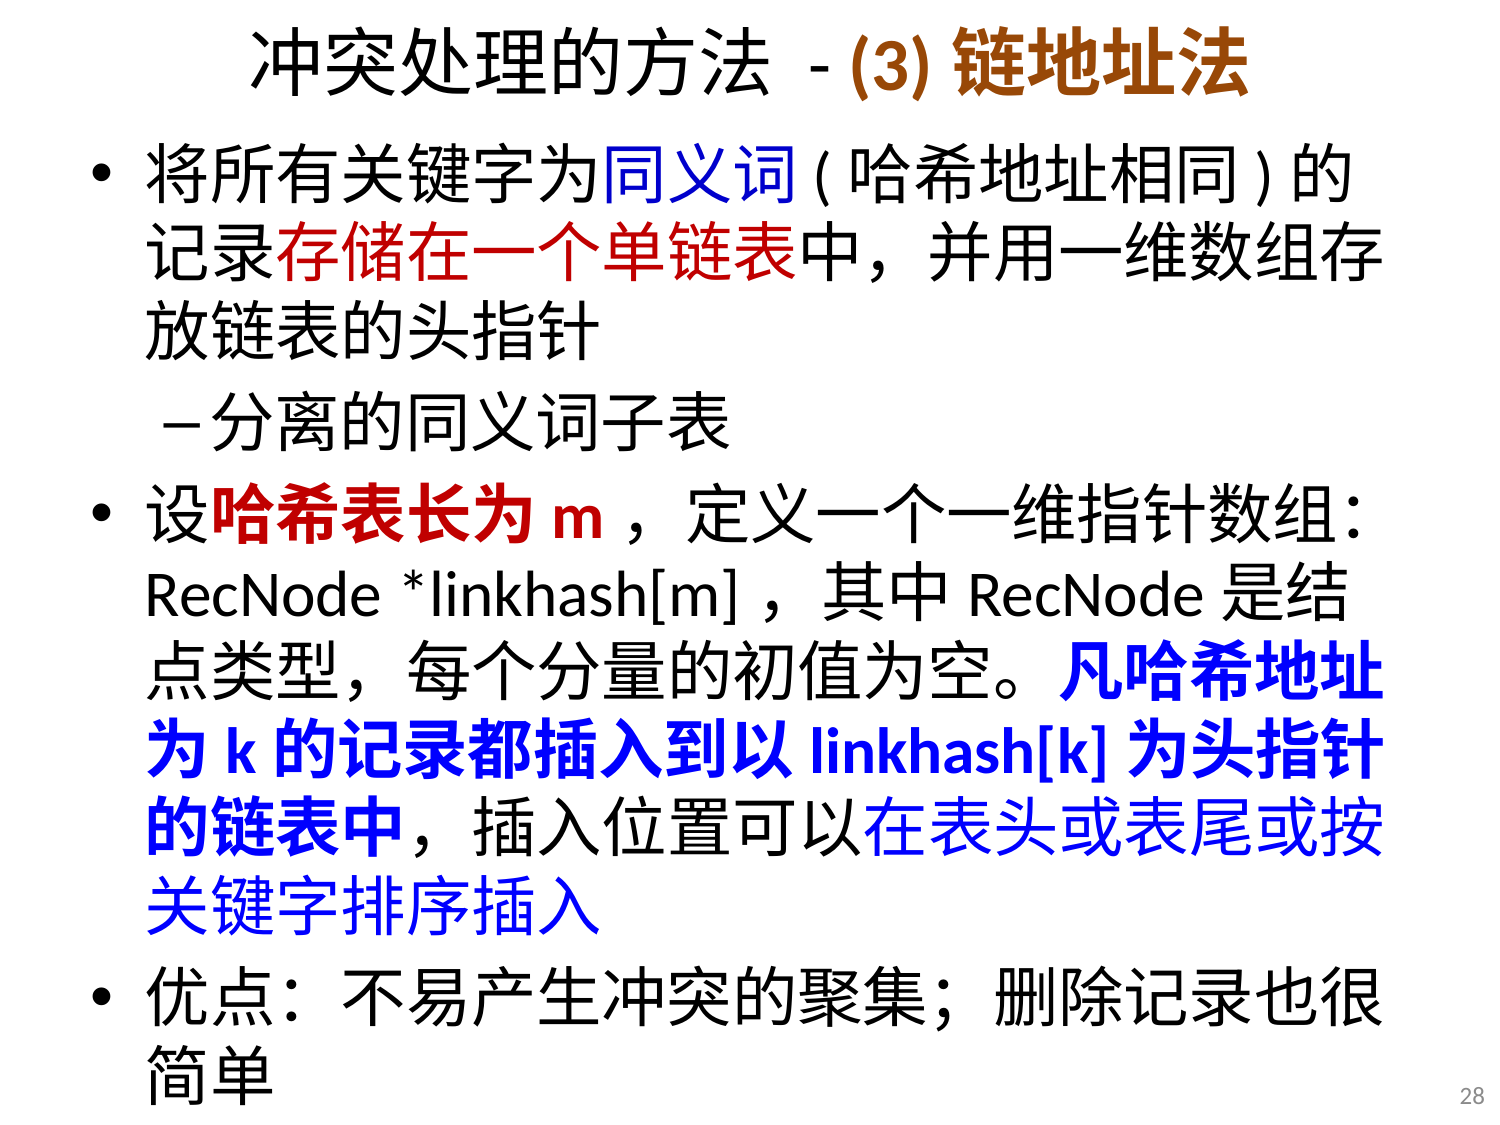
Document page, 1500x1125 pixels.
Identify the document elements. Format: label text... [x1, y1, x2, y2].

list 将所有关键字为同义词(哈希地址相同)的记录存储在一个单链表中，并用一维数组存放链表的头指针 分离的同义词子表 设哈希表长为m，定义一个一维指针数组：RecNode *linkhash[m]，其中RecNode是结点类型，每个分量的初值为空。凡哈希地址为k的记录都插入到以linkhash[k]为头指针的链表中，插入位置可以在表头或表尾或按关键字排序插入 优点：不易产生冲突的聚集；删除记录也很简单 [75, 125, 1425, 1125]
title 冲突处理的方法 - (3)链地址法 [75, 0, 1425, 125]
slide_number 28 [1435, 1065, 1500, 1125]
